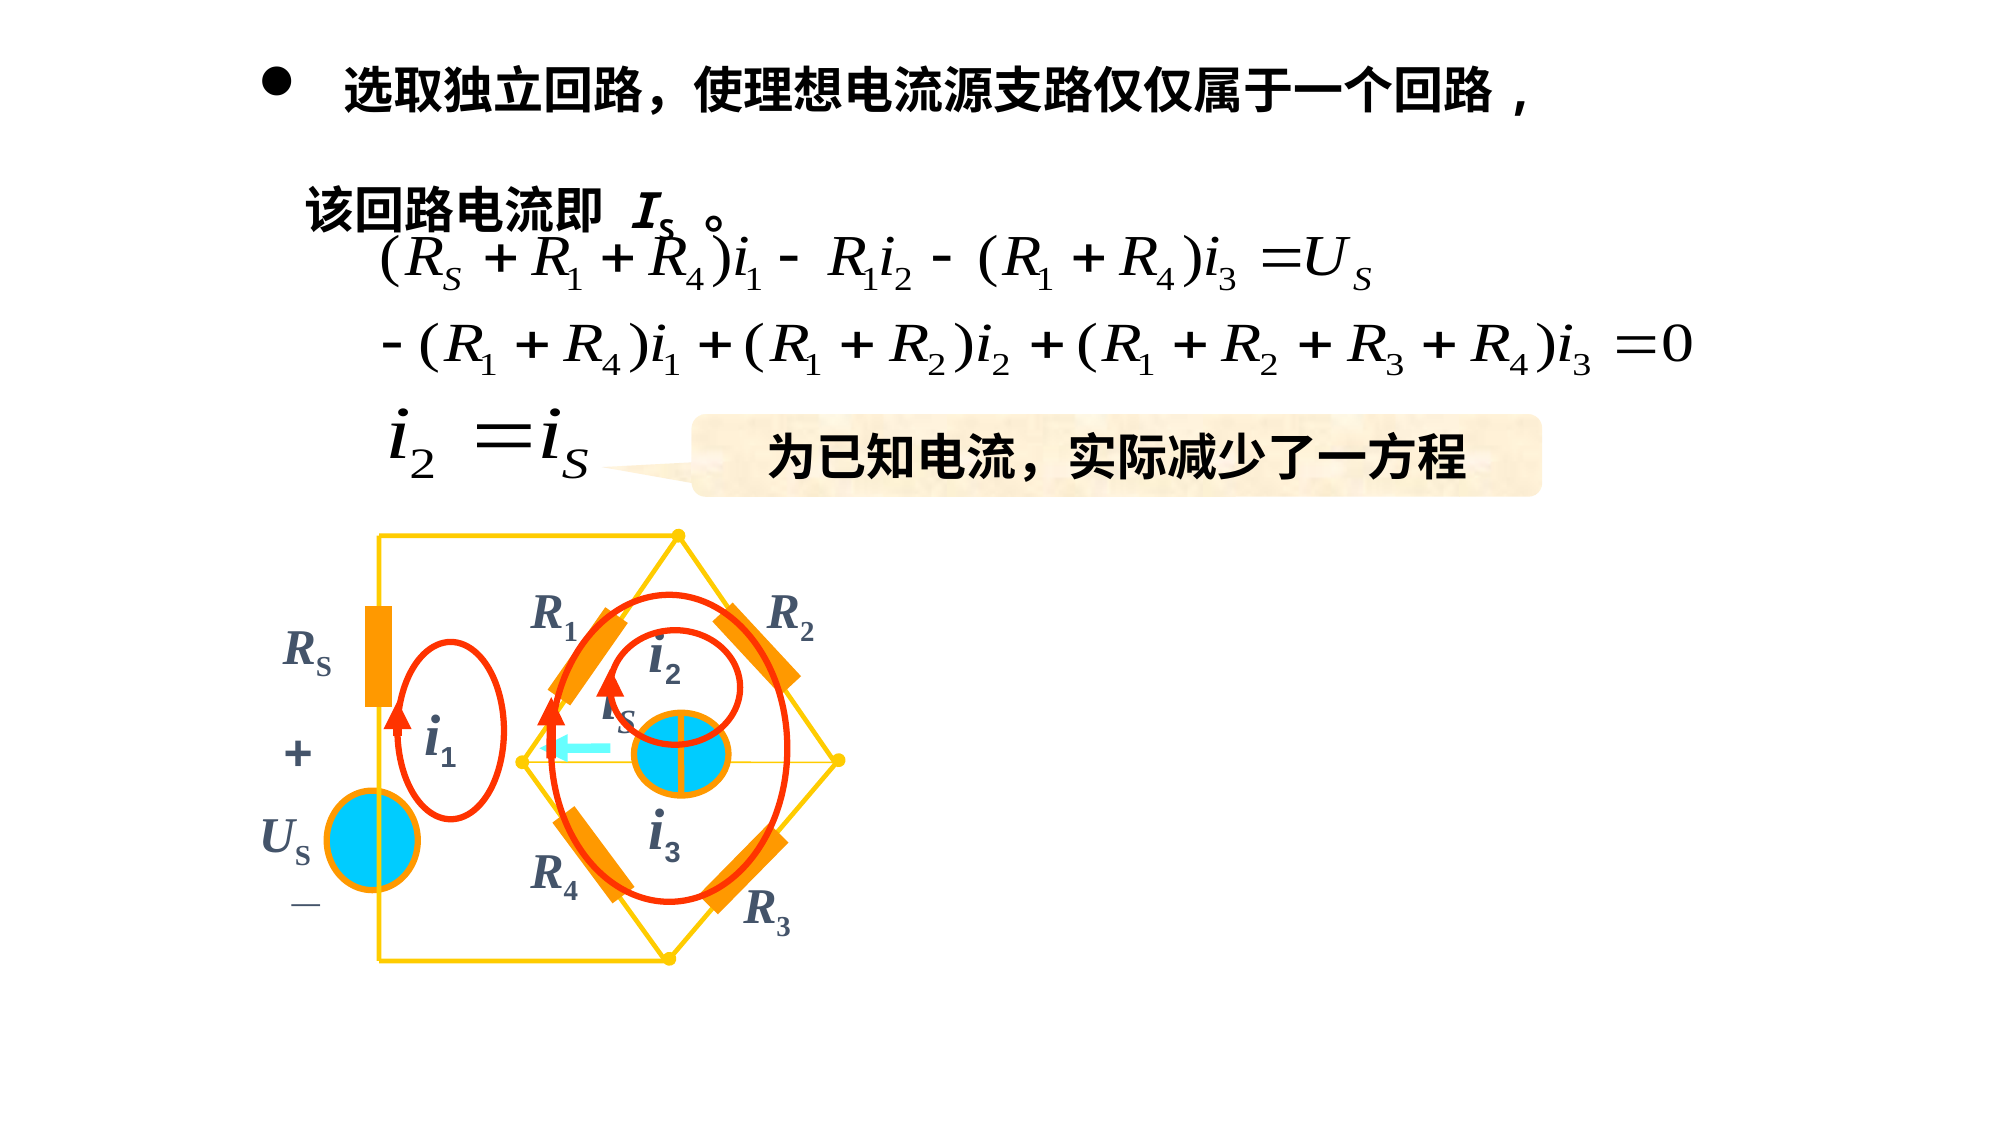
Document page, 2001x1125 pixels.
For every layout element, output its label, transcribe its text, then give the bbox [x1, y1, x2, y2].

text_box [244, 535, 859, 961]
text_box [374, 384, 608, 497]
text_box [371, 306, 1705, 390]
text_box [371, 217, 1385, 305]
text_box 为已知电流，实际减少了一方程 [608, 414, 1543, 497]
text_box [397, 594, 788, 902]
text_box 选取独立回路，使理想电流源支路仅仅属于一个回路, 该回路电流即 IS 。 [244, 50, 1543, 254]
